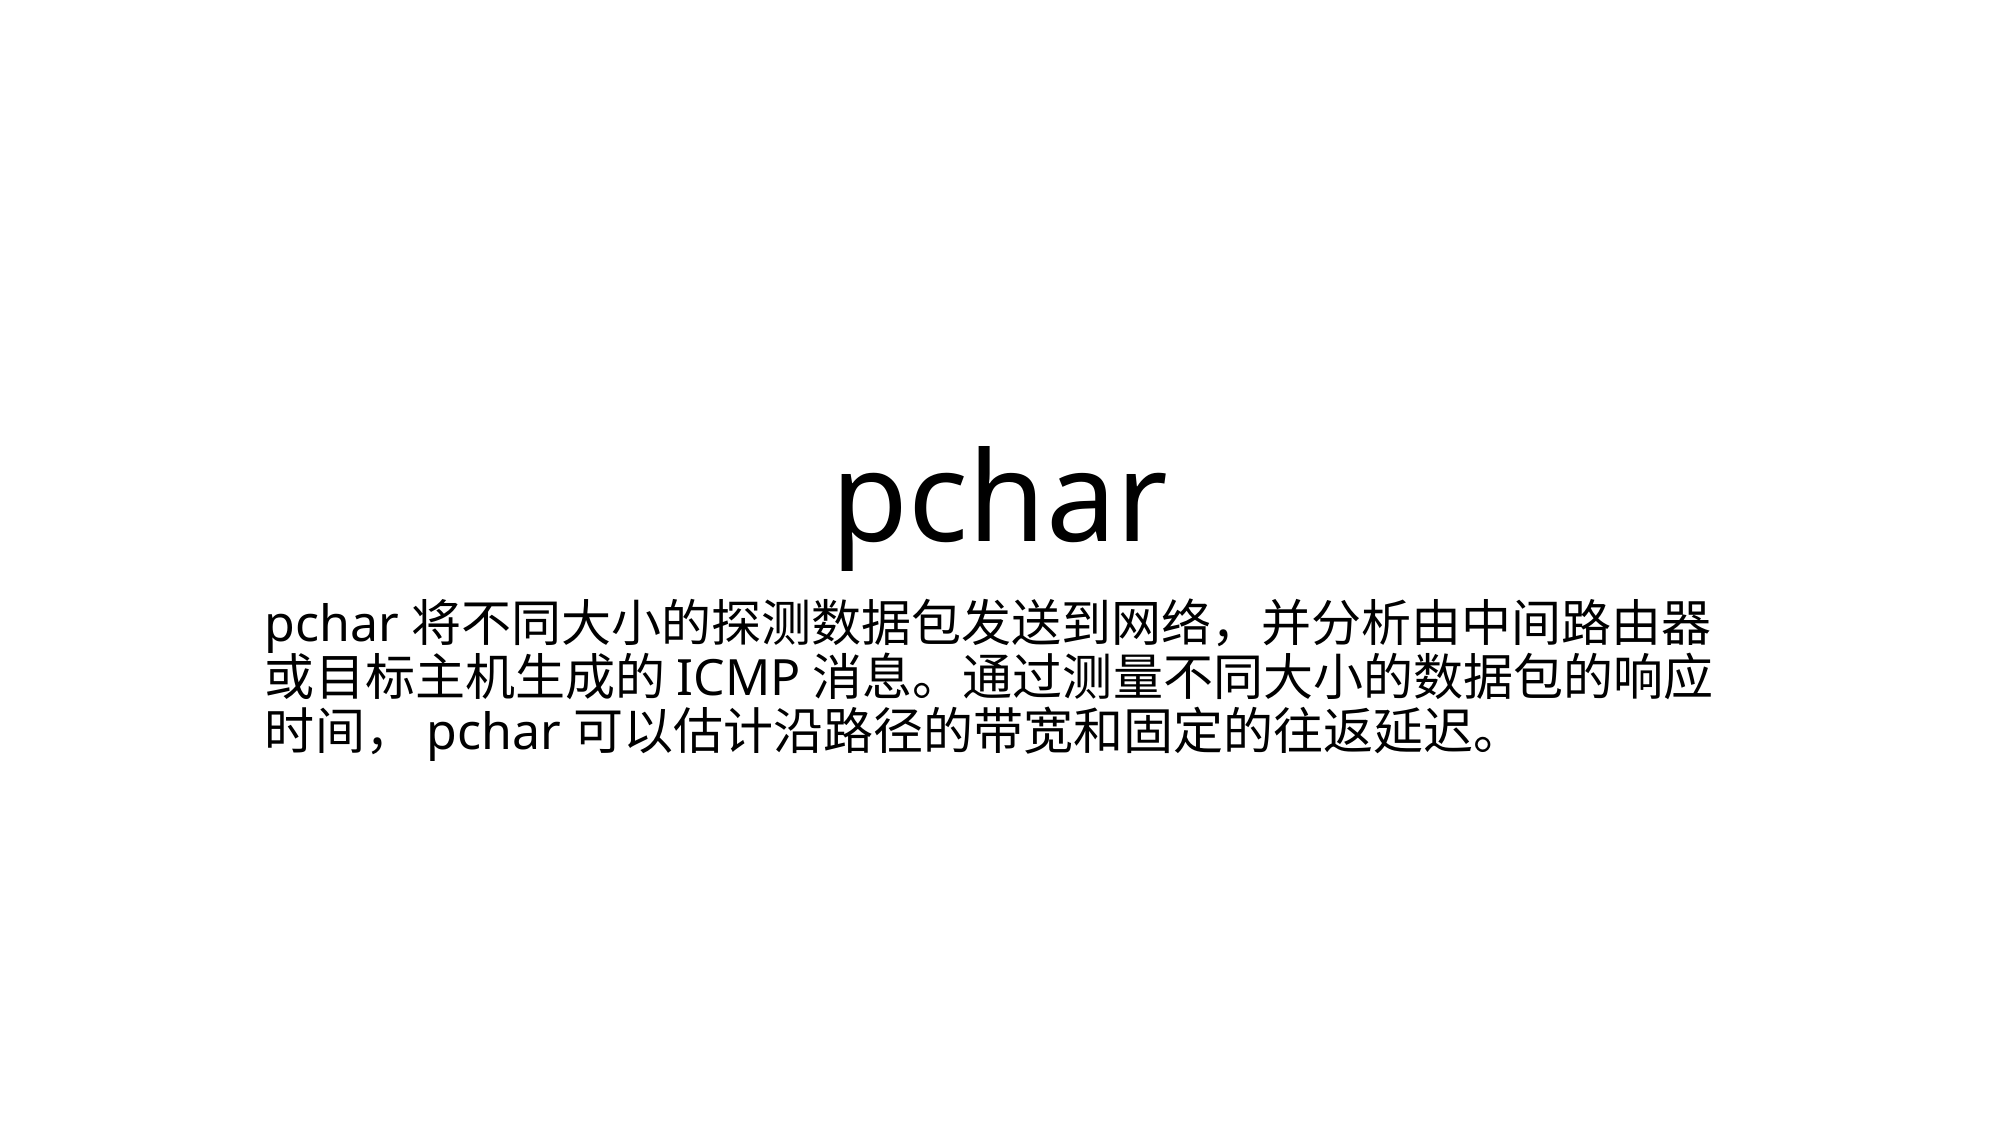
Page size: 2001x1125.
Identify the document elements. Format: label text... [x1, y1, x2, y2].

subtitle pchar将不同大小的探测数据包发送到网络，并分析由中间路由器或目标主机生成的ICMP消息。通过测量不同大小的数据包的响应时间，pchar可以估计沿路径的带宽和固定的往返延迟。 [249, 590, 1750, 863]
title pchar [249, 184, 1750, 576]
